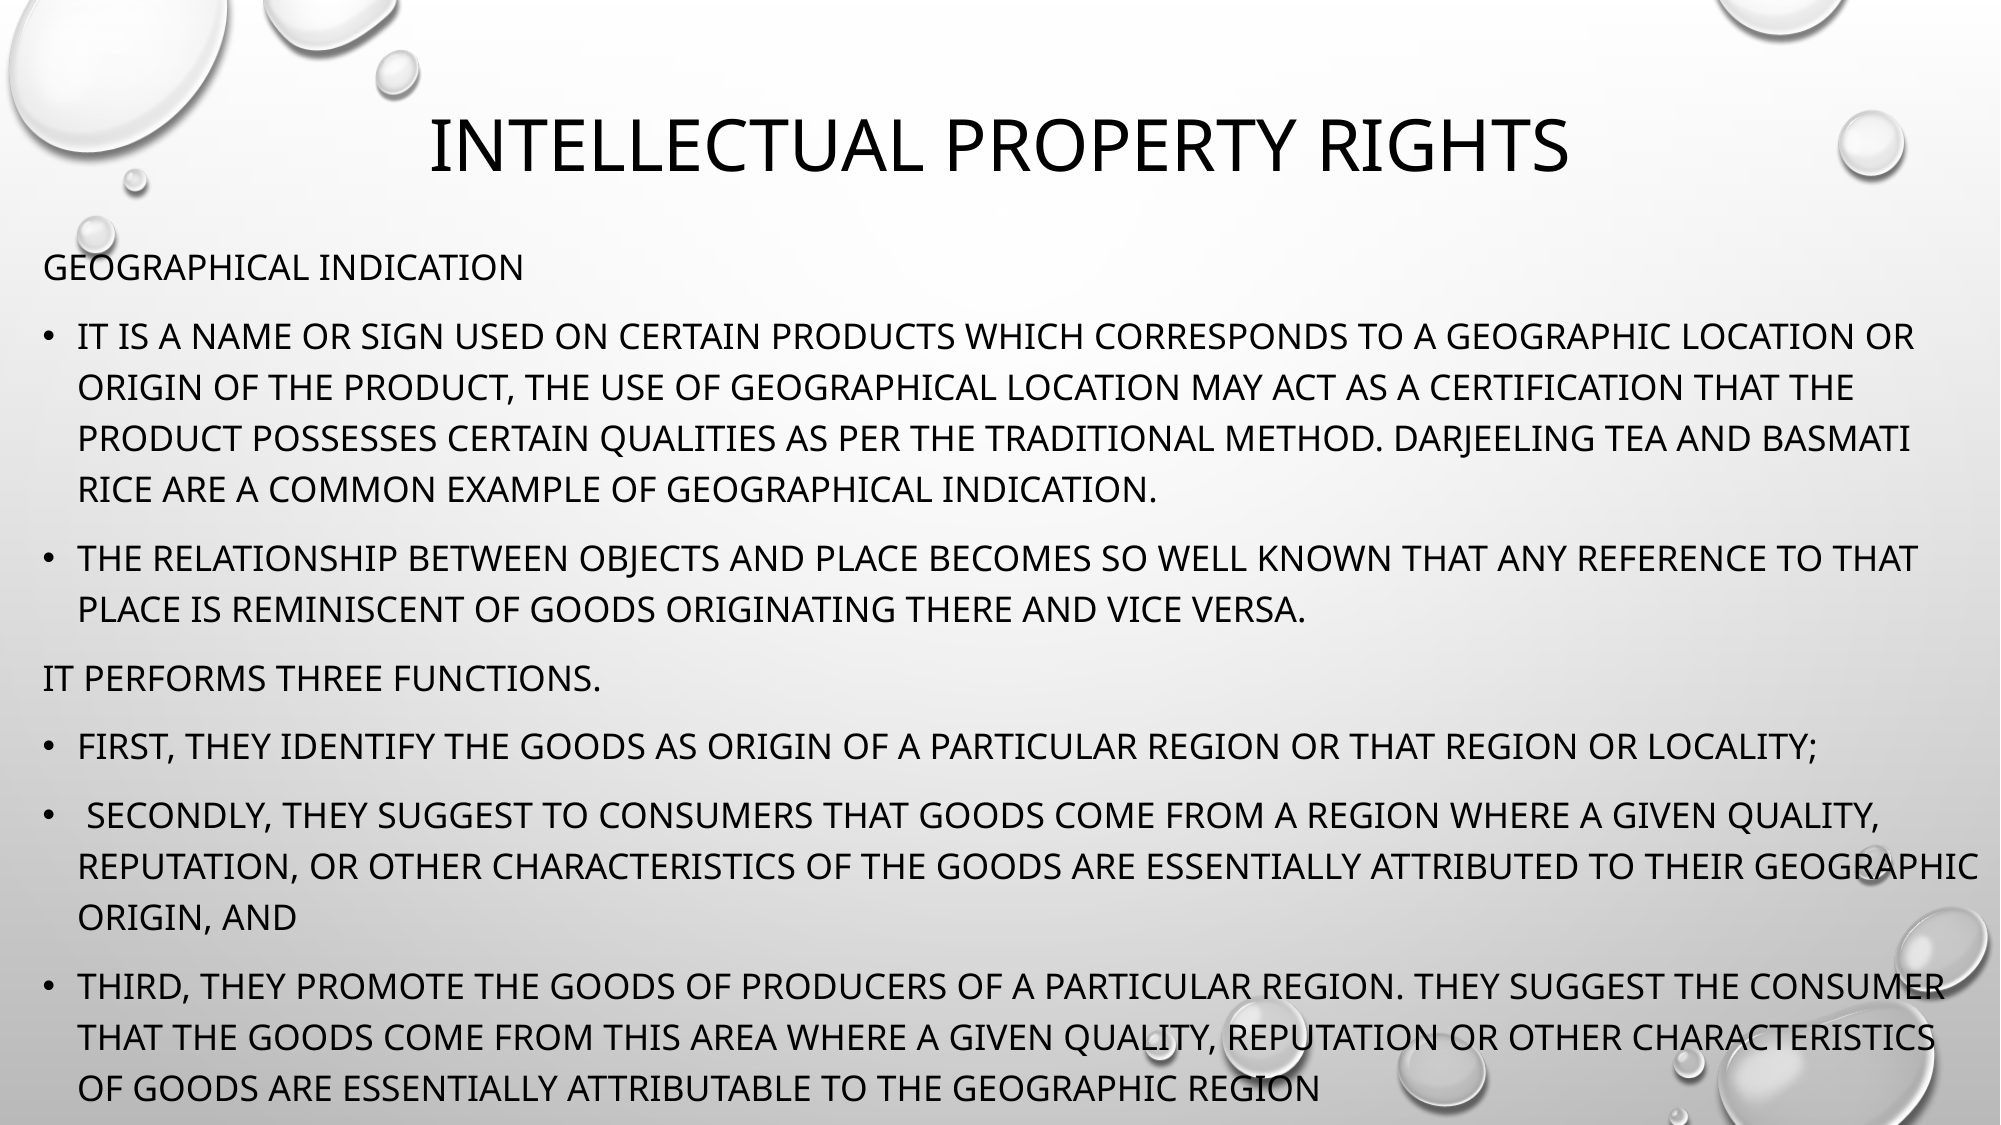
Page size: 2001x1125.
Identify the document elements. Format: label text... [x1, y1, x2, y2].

title Intellectual Property Rights [149, 101, 1851, 195]
picture [0, 0, 2000, 1125]
list Geographical indication It is a name or sign used on certain products which corresponds to a geographic location or origin of the product, the use of geographical location may act as a certification that the product possesses certain qualities as per the traditional method. Darjeeling tea and basmati rice are a common example of geographical indication. The relationship between objects and place becomes so well known that any reference to that place is reminiscent of goods originating there and vice versa. It performs three functions. First, they identify the goods as origin of a particular region or that region or locality; Secondly, they suggest to consumers that goods come from a region where a given quality, reputation, or other characteristics of the goods are essentially attributed to their geographic origin, and third, they promote the goods of producers of a particular region. They suggest the consumer that the goods come from this area where a given quality, reputation or other characteristics of goods are essentially attributable to the geographic region [27, 229, 2000, 1125]
